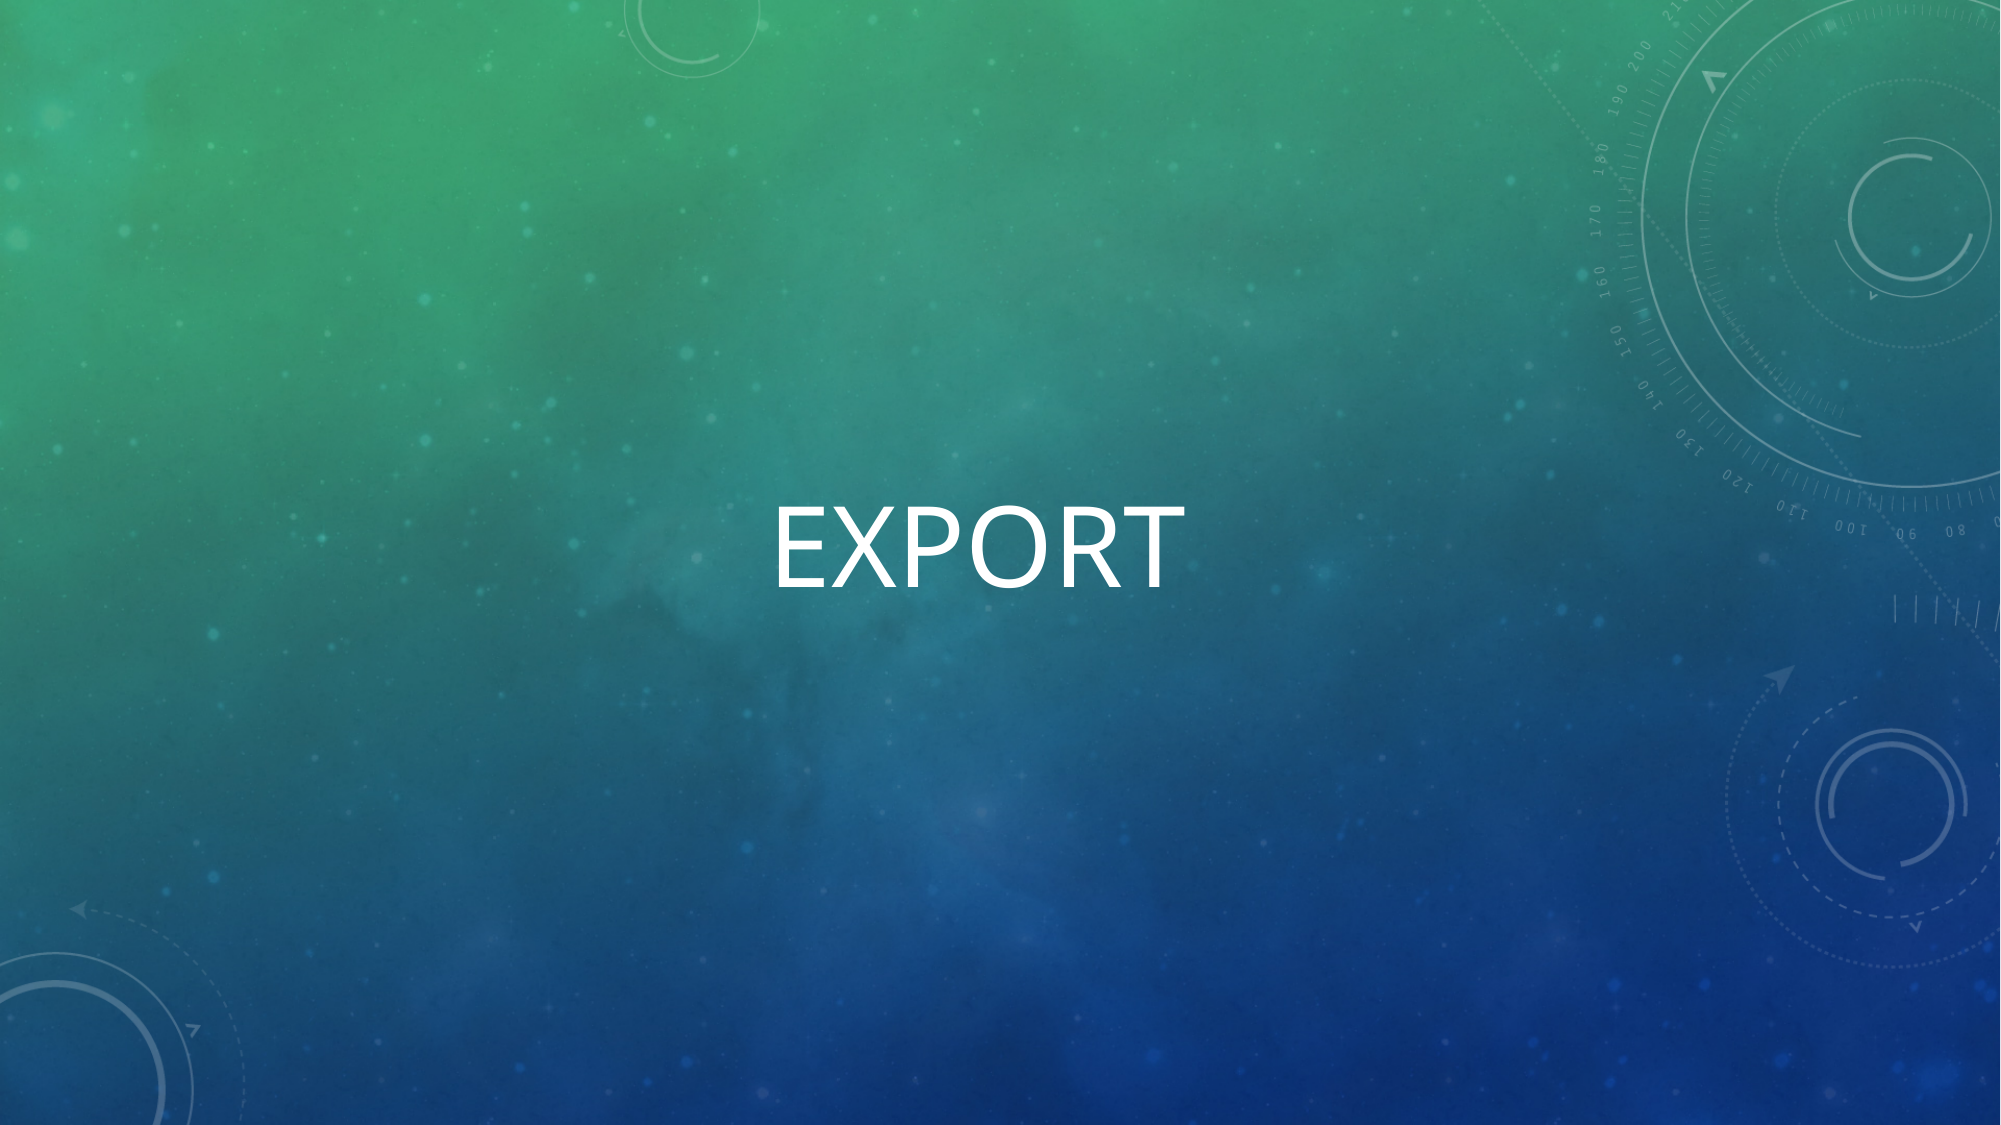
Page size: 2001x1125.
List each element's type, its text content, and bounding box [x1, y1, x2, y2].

picture [0, 0, 2001, 1125]
title EXPORT [146, 423, 1809, 663]
